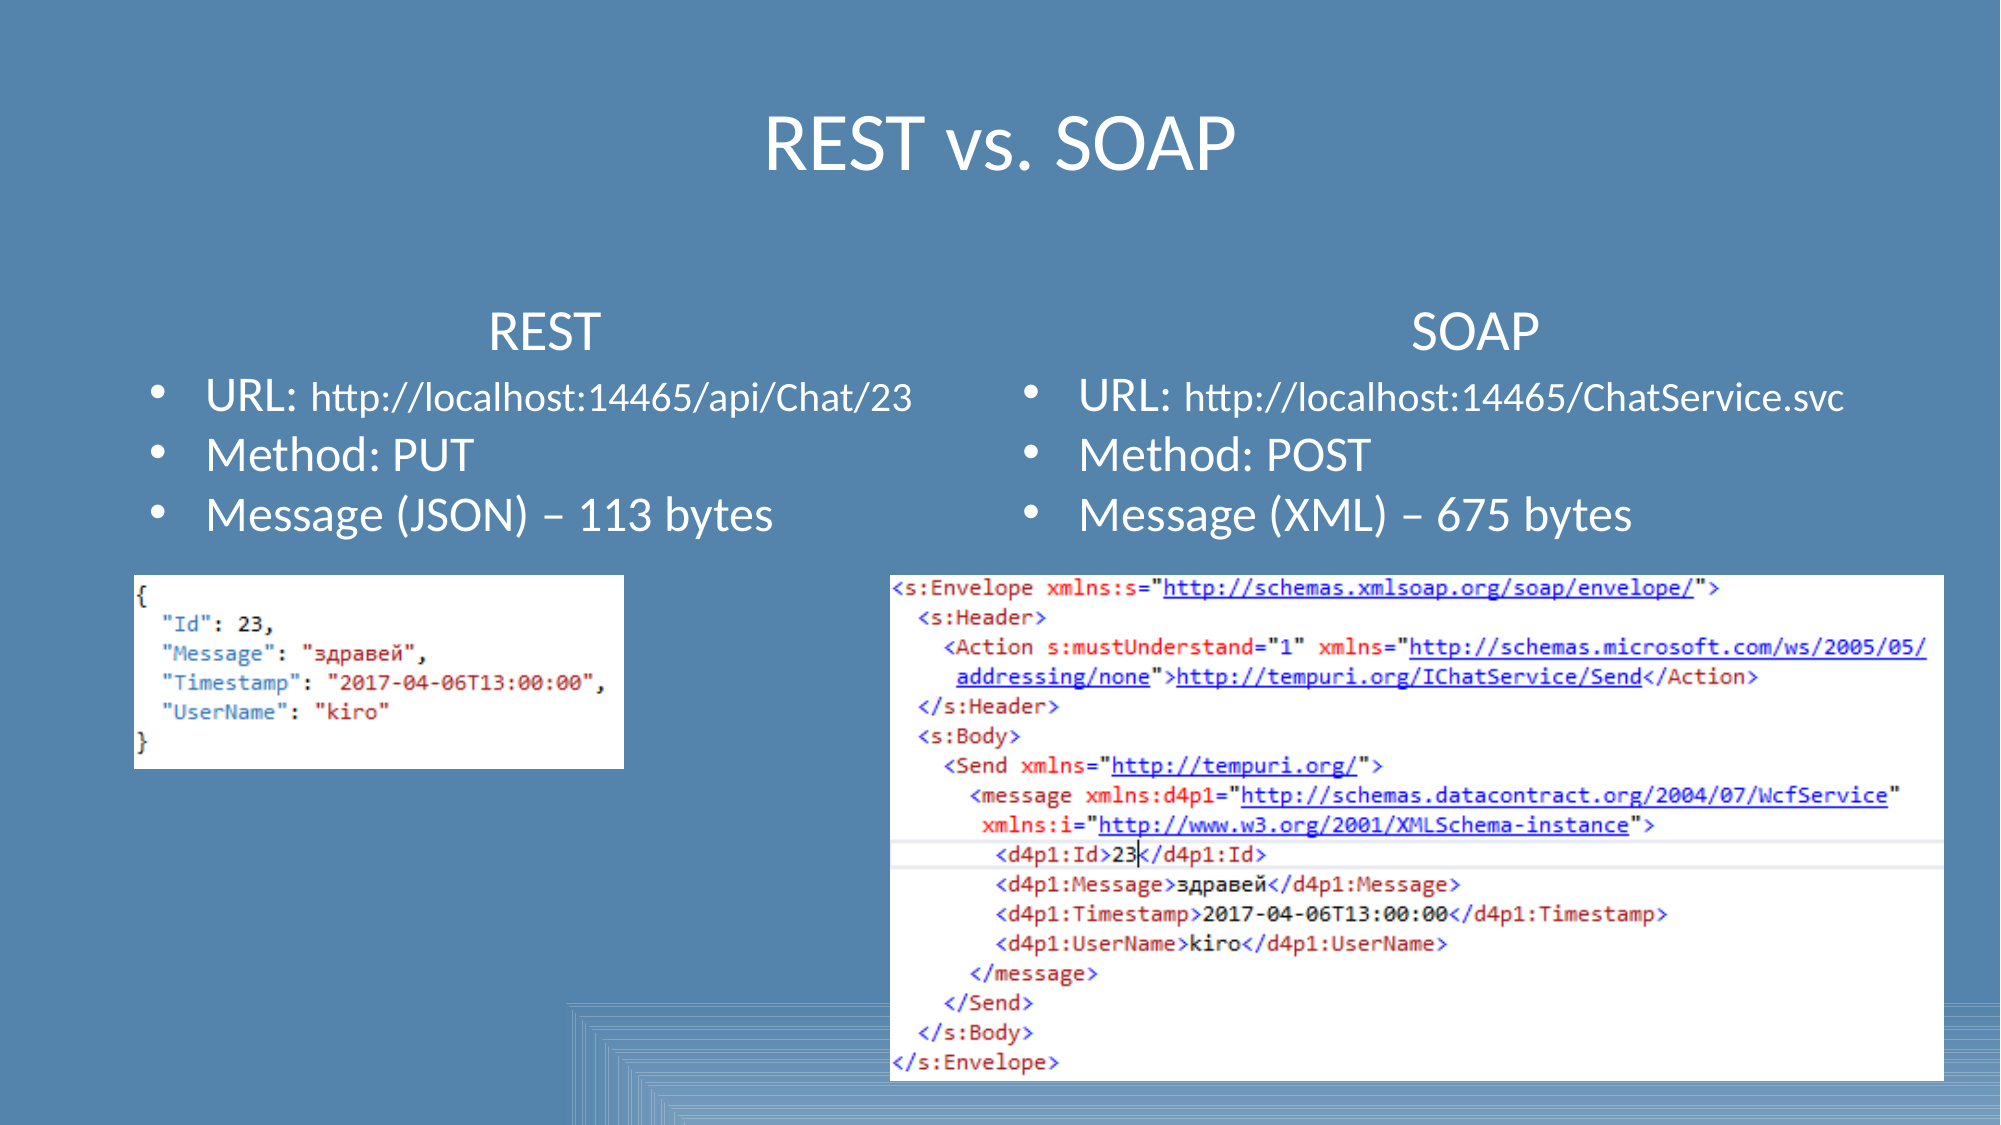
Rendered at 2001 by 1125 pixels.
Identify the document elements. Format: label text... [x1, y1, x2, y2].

text_box REST vs. SOAP [134, 79, 1868, 195]
picture [890, 575, 1944, 1081]
text_box SOAP URL: http://localhost:14465/ChatService.svc Method: POST Message (XML) – 675 bytes [1007, 284, 1944, 550]
picture [134, 575, 624, 769]
text_box REST URL: http://localhost:14465/api/Chat/23 Method: PUT Message (JSON) – 113 bytes [134, 284, 957, 550]
